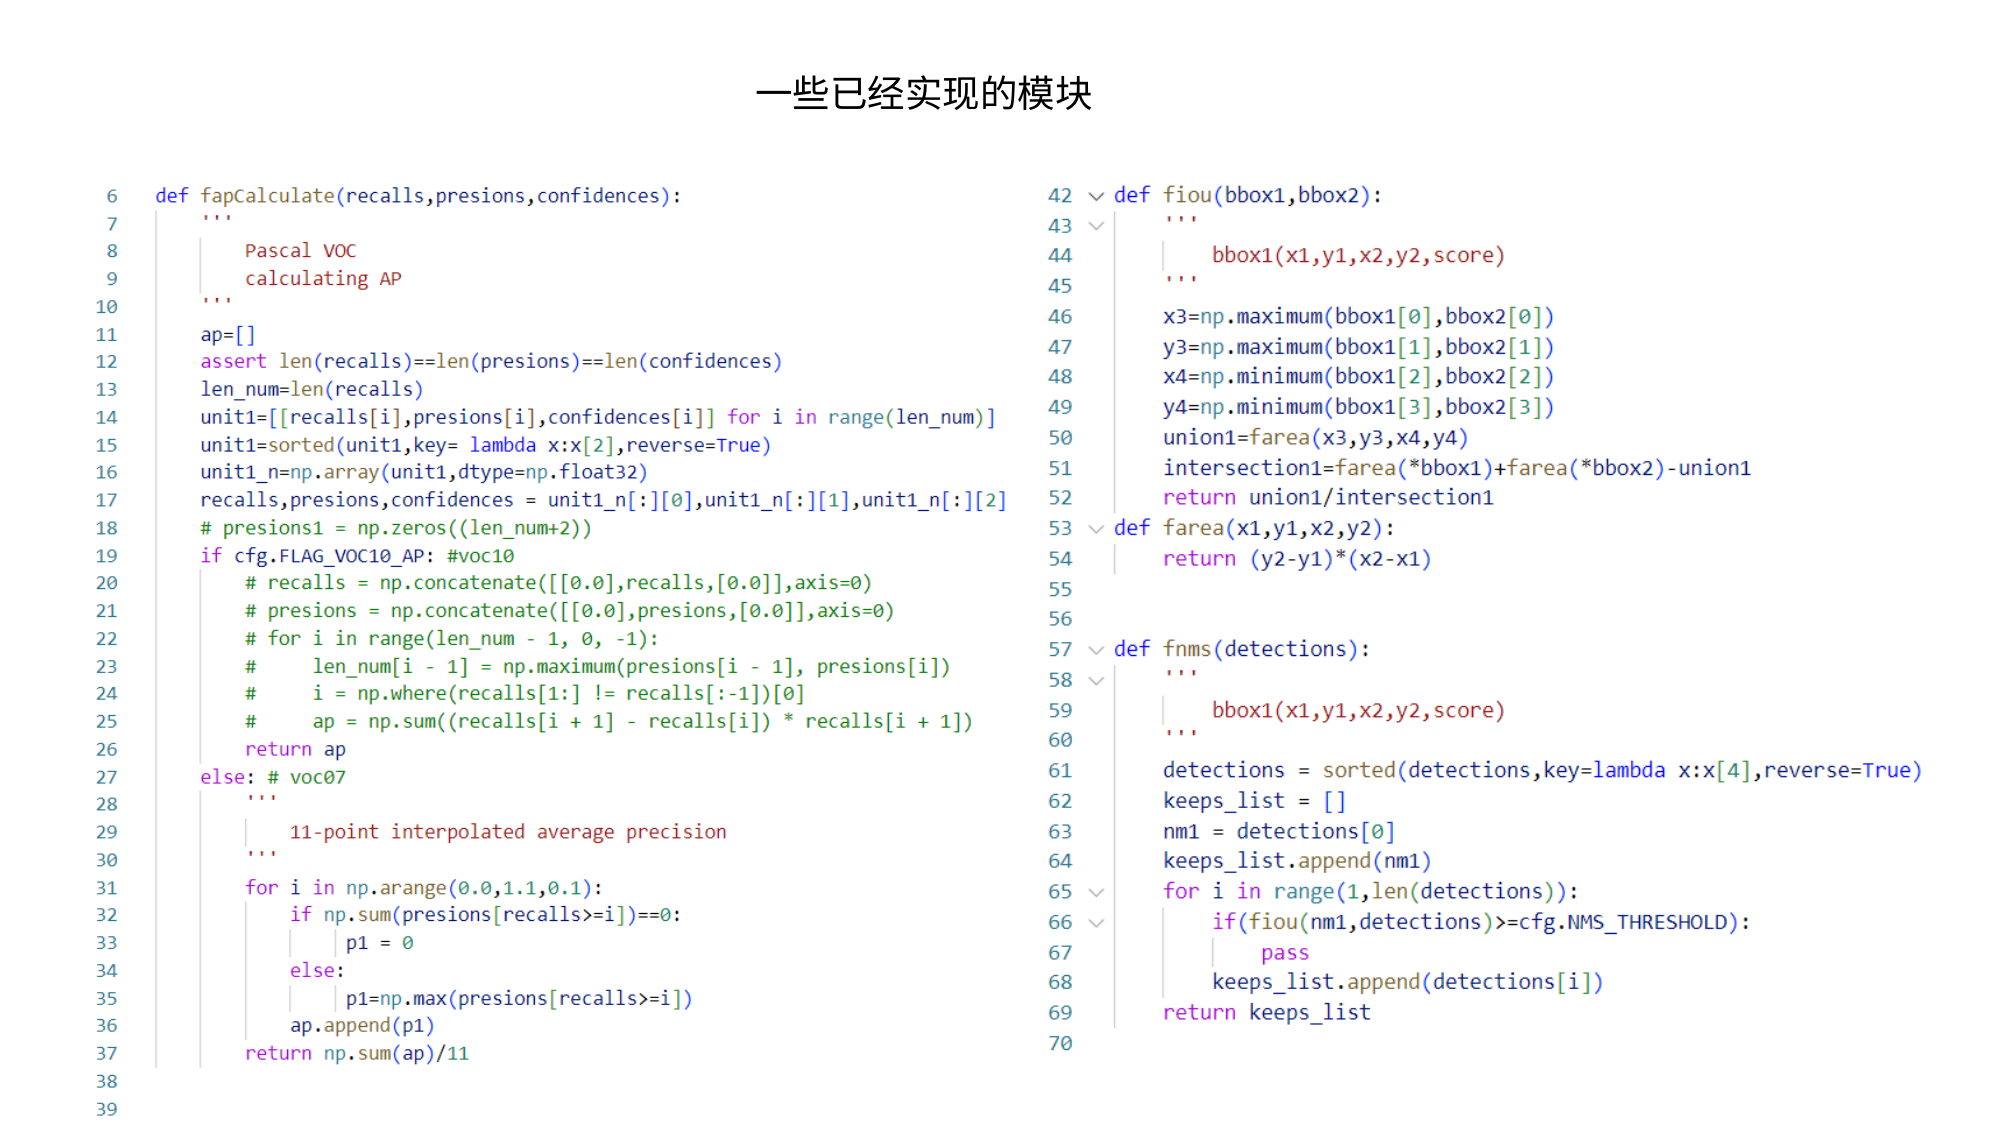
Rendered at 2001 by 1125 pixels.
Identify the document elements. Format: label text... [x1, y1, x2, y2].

picture [82, 182, 1941, 1125]
text_box 一些已经实现的模块 [567, 62, 1280, 123]
